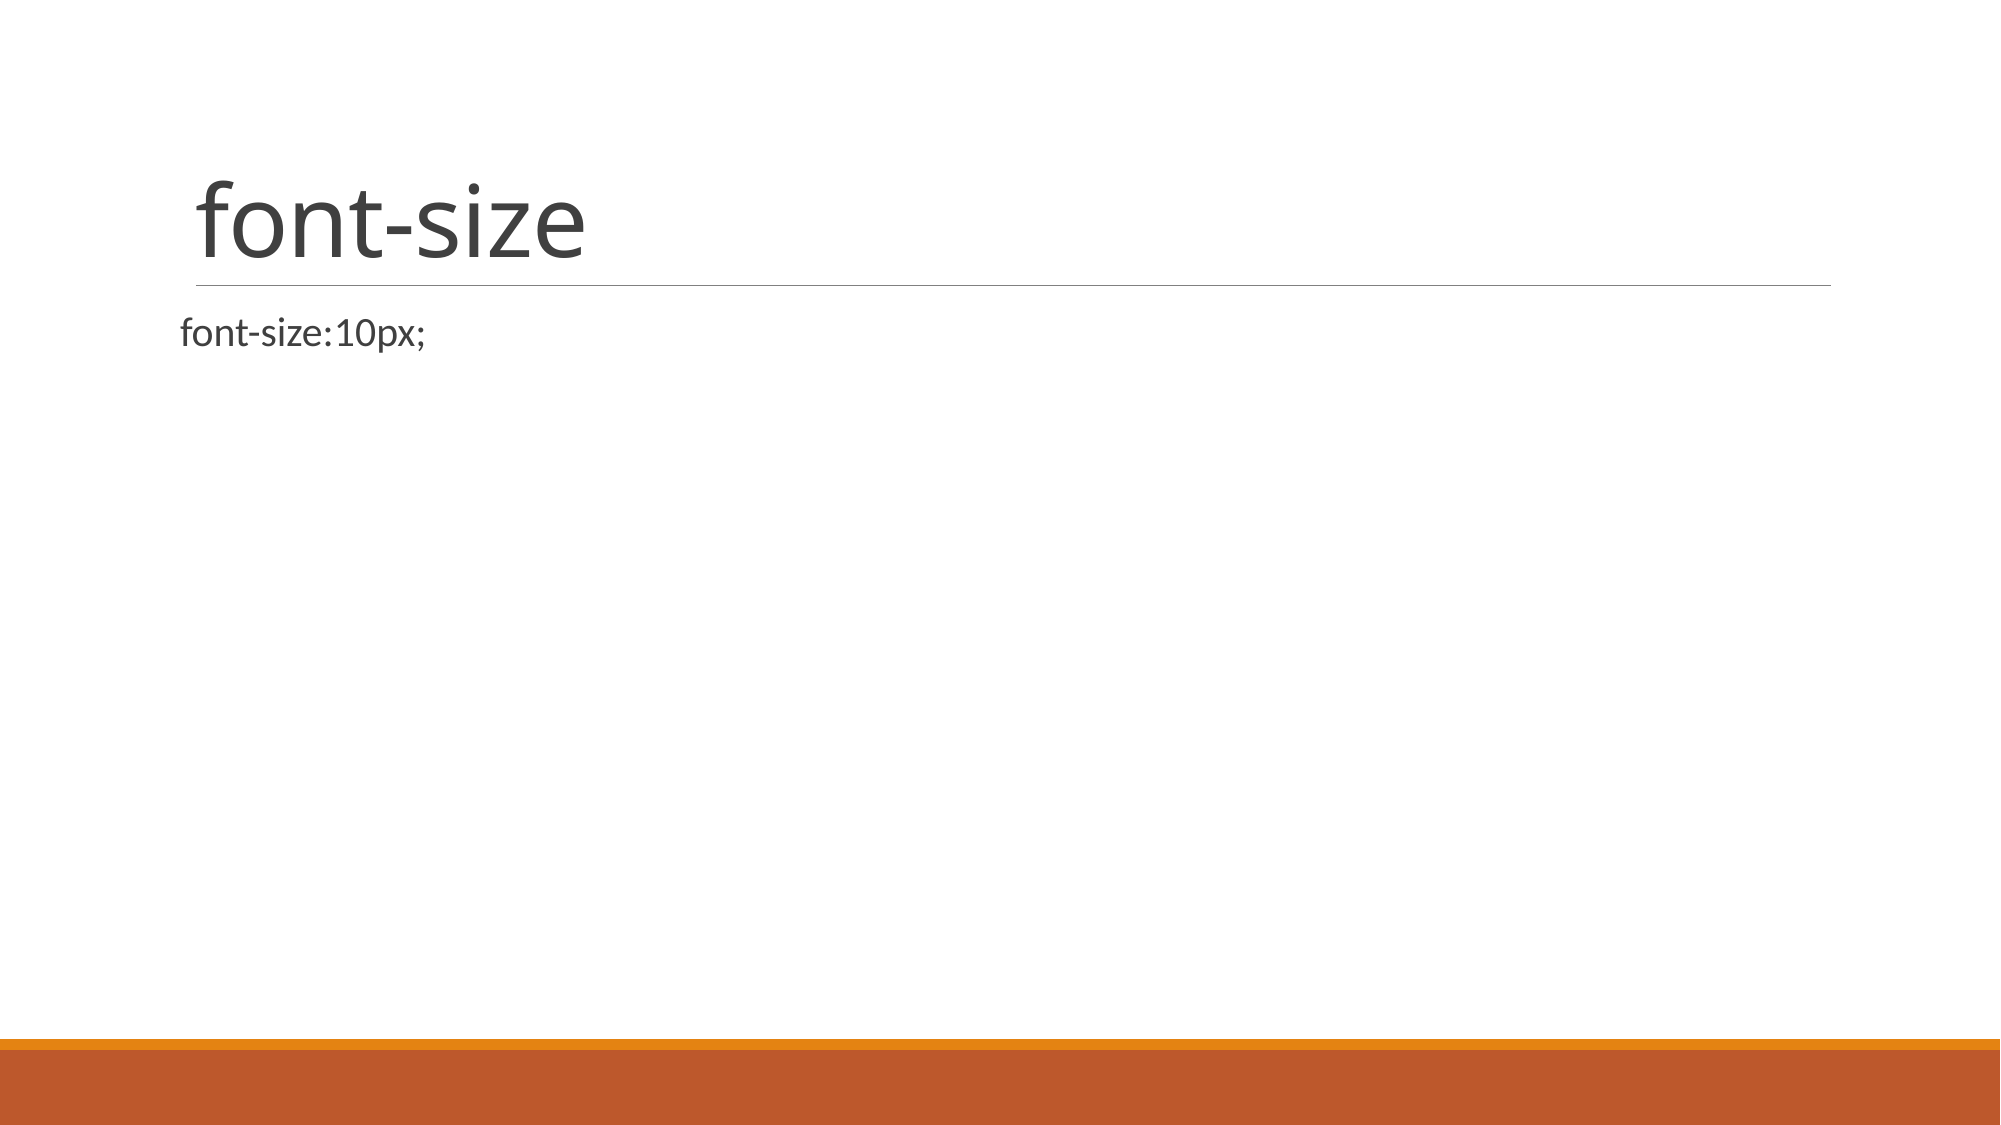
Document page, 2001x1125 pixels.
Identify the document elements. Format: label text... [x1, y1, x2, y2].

list font-size:10px; [180, 302, 1830, 963]
title font-size [180, 47, 1830, 285]
